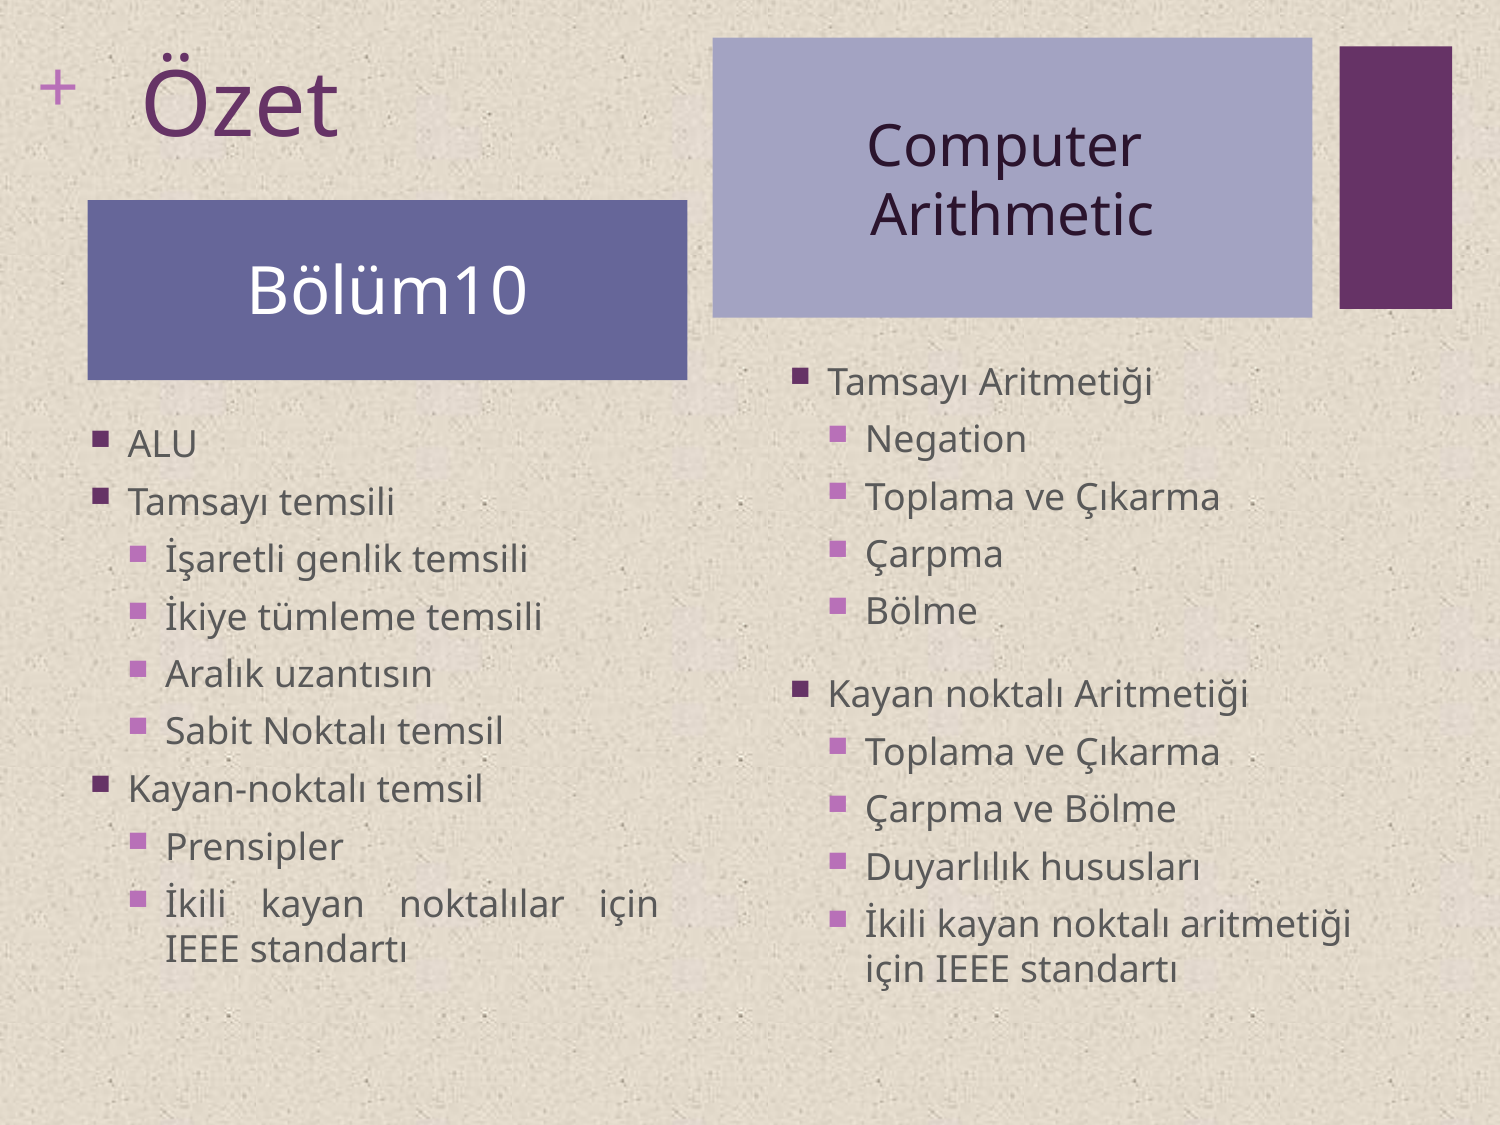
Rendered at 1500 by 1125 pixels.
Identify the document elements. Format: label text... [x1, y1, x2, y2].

list Computer Arithmetic [712, 37, 1313, 318]
list ALU Tamsayı temsili İşaretli genlik temsili İkiye tümleme temsili Aralık uzantısın Sabit Noktalı temsil Kayan-noktalı temsil Prensipler İkili kayan noktalılar için IEEE standartı [75, 412, 675, 1125]
picture [0, 0, 1500, 1125]
title Özet [125, 37, 688, 200]
list Tamsayı Aritmetiği Negation Toplama ve Çıkarma Çarpma Bölme Kayan noktalı Aritmetiği Toplama ve Çıkarma Çarpma ve Bölme Duyarlılık hususları İkili kayan noktalı aritmetiği için IEEE standartı [774, 350, 1400, 1125]
list Bölüm10 [87, 200, 688, 381]
